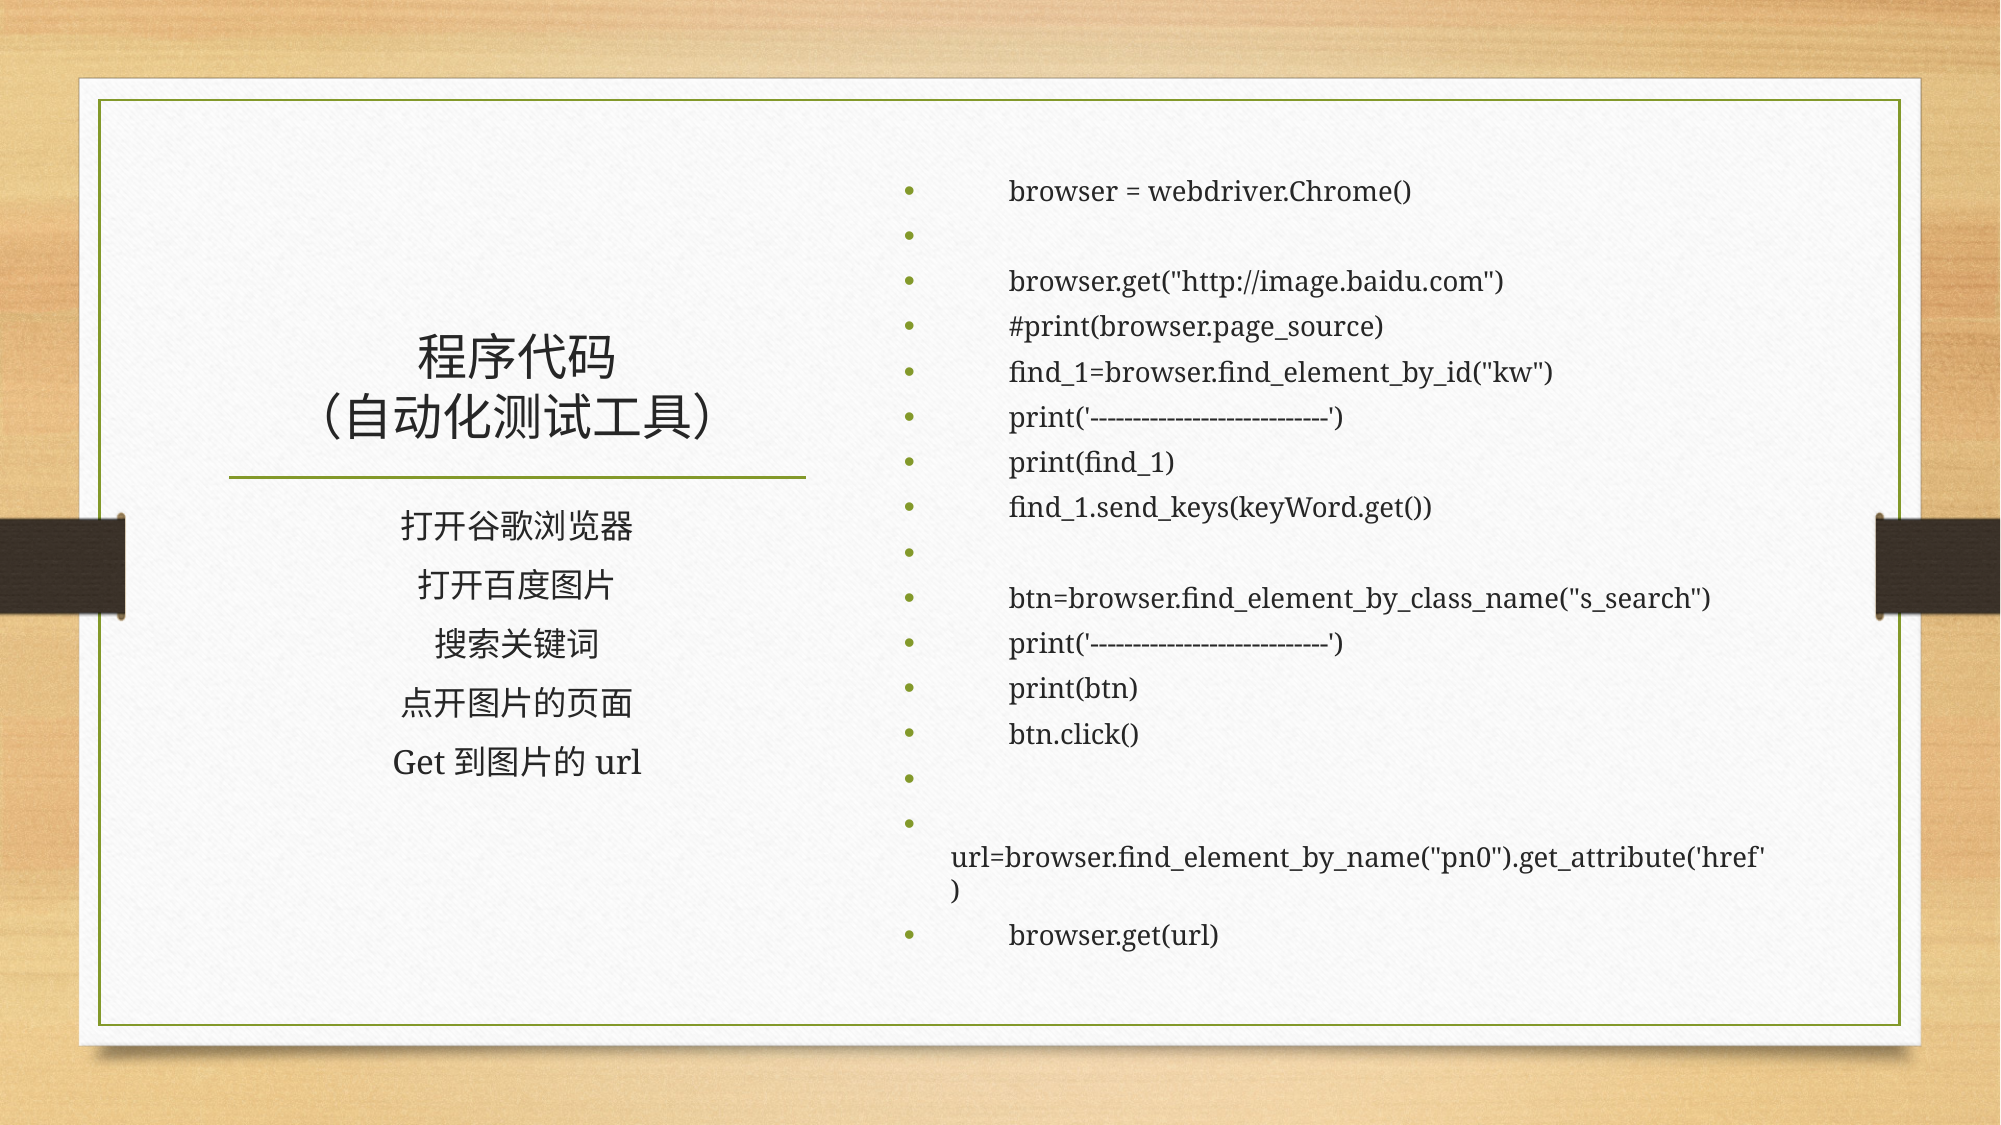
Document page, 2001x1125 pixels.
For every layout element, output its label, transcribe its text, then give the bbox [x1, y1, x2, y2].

list 打开谷歌浏览器 打开百度图片 搜索关键词 点开图片的页面 Get到图片的url [212, 497, 823, 898]
title 程序代码 （自动化测试工具） [212, 227, 823, 453]
list browser = webdriver.Chrome() browser.get("http://image.baidu.com") #print(browser.page_source) find_1=browser.find_element_by_id("kw") print('----------------------------') print(find_1) find_1.send_keys(keyWord.get()) btn=browser.find_element_by_class_name("s_search") print('----------------------------') print(btn) btn.click() url=browser.find_element_by_name("pn0").get_attribute('href') browser.get(url) [888, 161, 1787, 964]
picture [0, 0, 2001, 1125]
